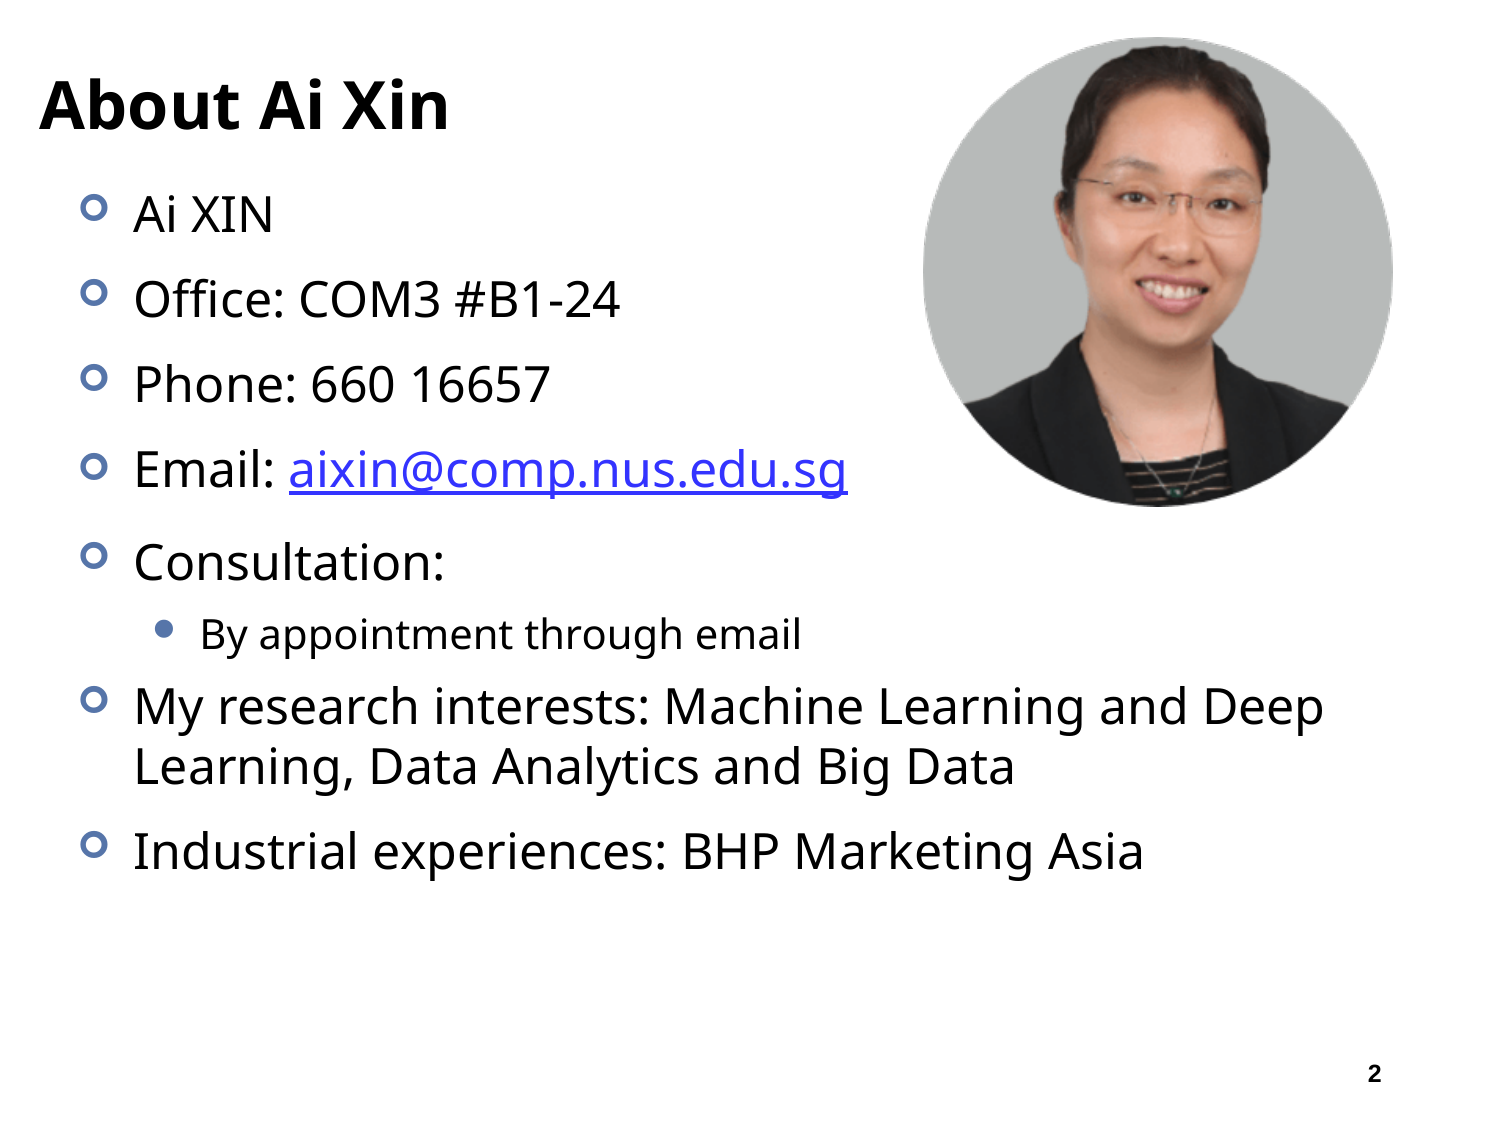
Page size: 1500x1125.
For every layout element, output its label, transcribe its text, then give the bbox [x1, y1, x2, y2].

picture [923, 37, 1393, 507]
slide_number 2 [1059, 1042, 1397, 1103]
list Ai XIN Office: COM3 #B1-24 Phone: 660 16657 Email: aixin@comp.nus.edu.sg Consultation: By appointment through email My research interests: Machine Learning and Deep Learning, Data Analytics and Big Data Industrial experiences: BHP Marketing Asia [62, 188, 1451, 1013]
title About Ai Xin [24, 18, 1451, 188]
